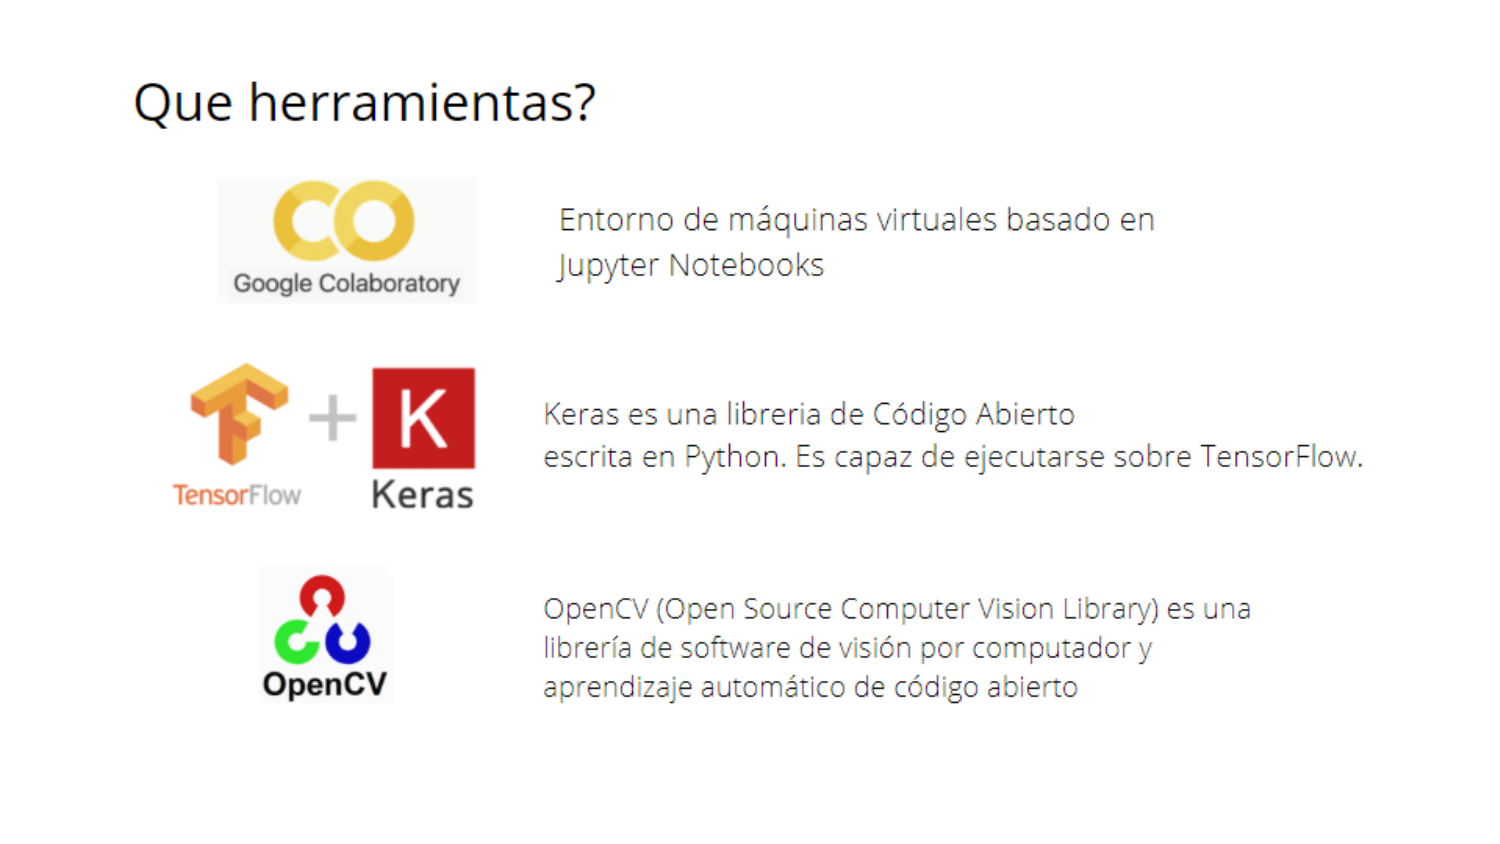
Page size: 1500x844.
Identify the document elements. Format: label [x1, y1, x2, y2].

picture [94, 35, 1425, 741]
